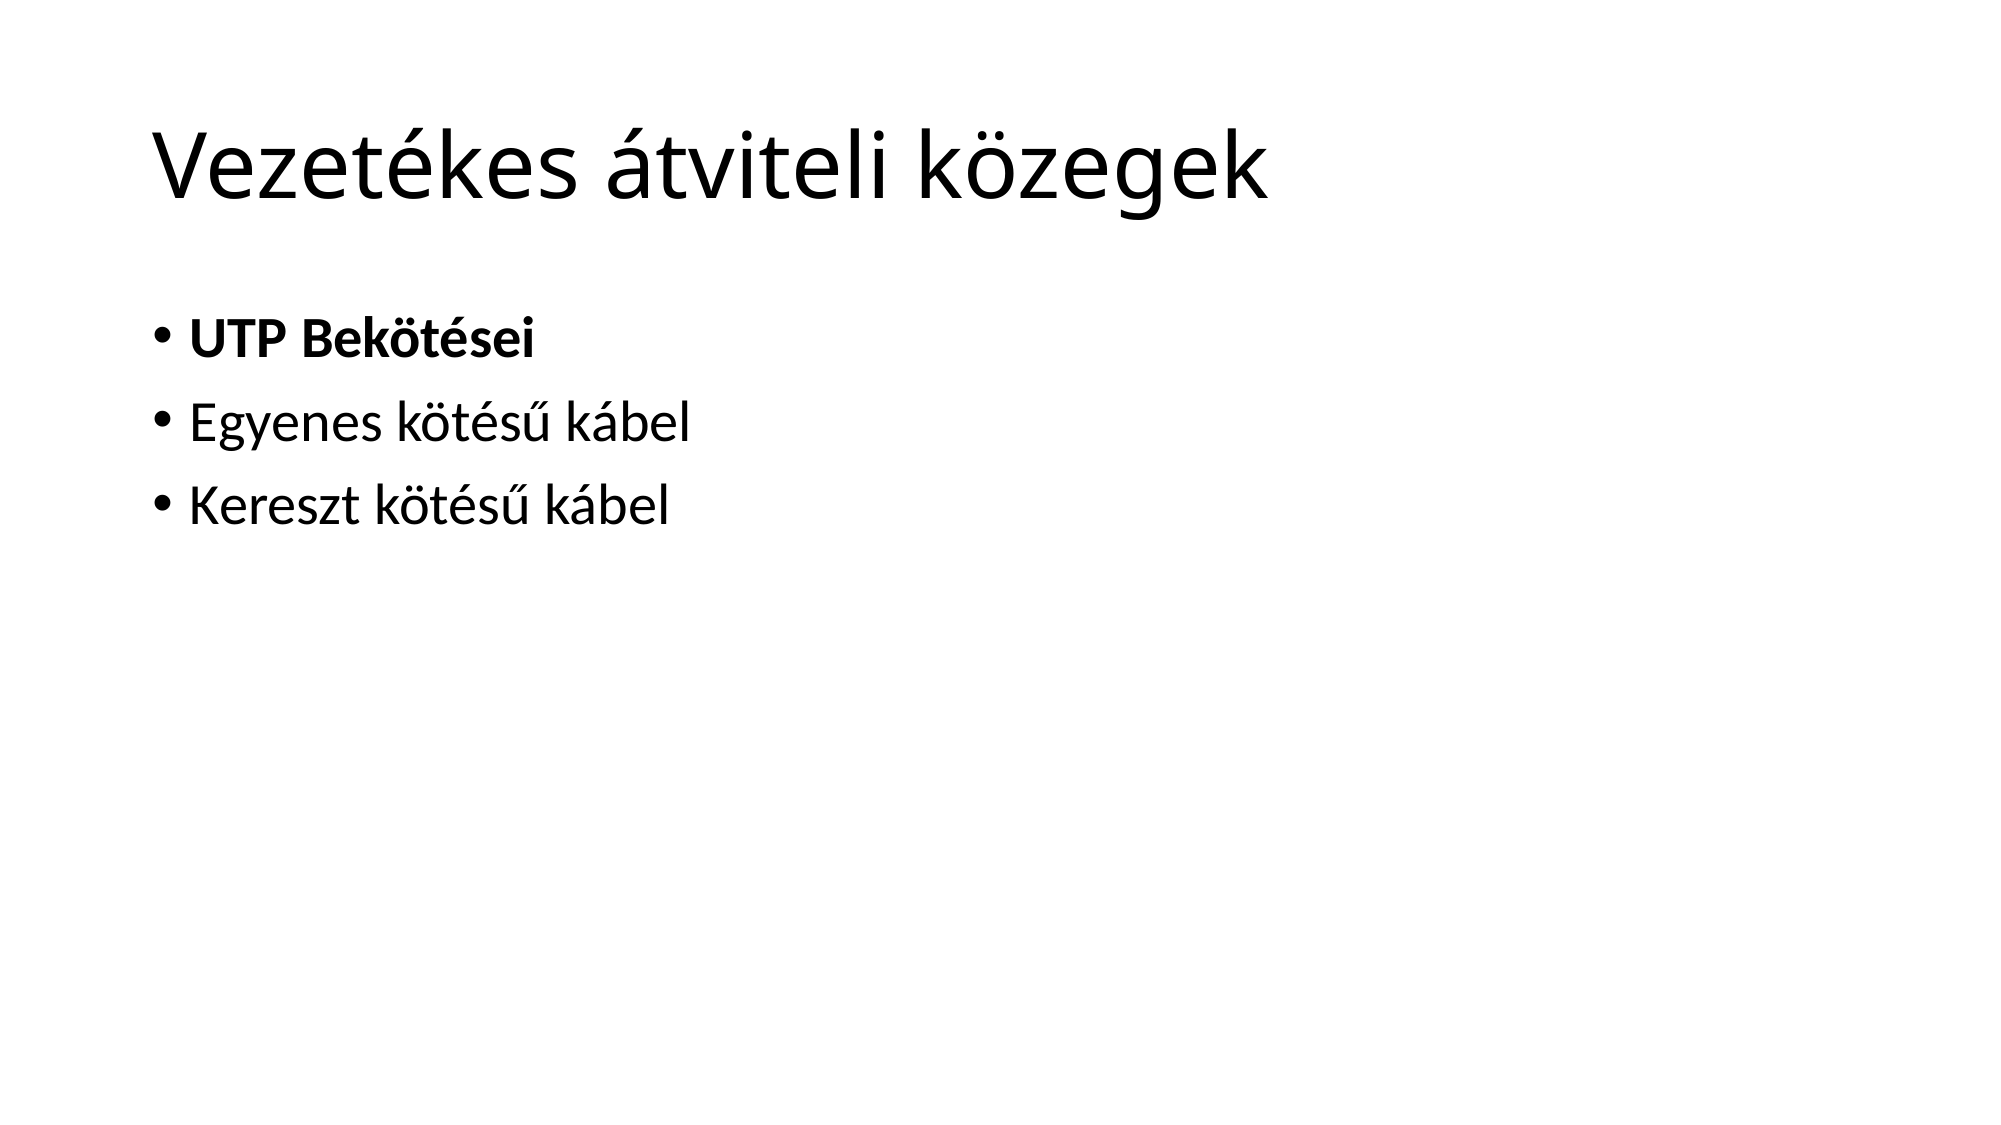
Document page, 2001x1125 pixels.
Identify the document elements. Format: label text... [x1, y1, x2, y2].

list UTP Bekötései Egyenes kötésű kábel Kereszt kötésű kábel [137, 299, 1863, 1014]
title Vezetékes átviteli közegek [137, 59, 1863, 278]
